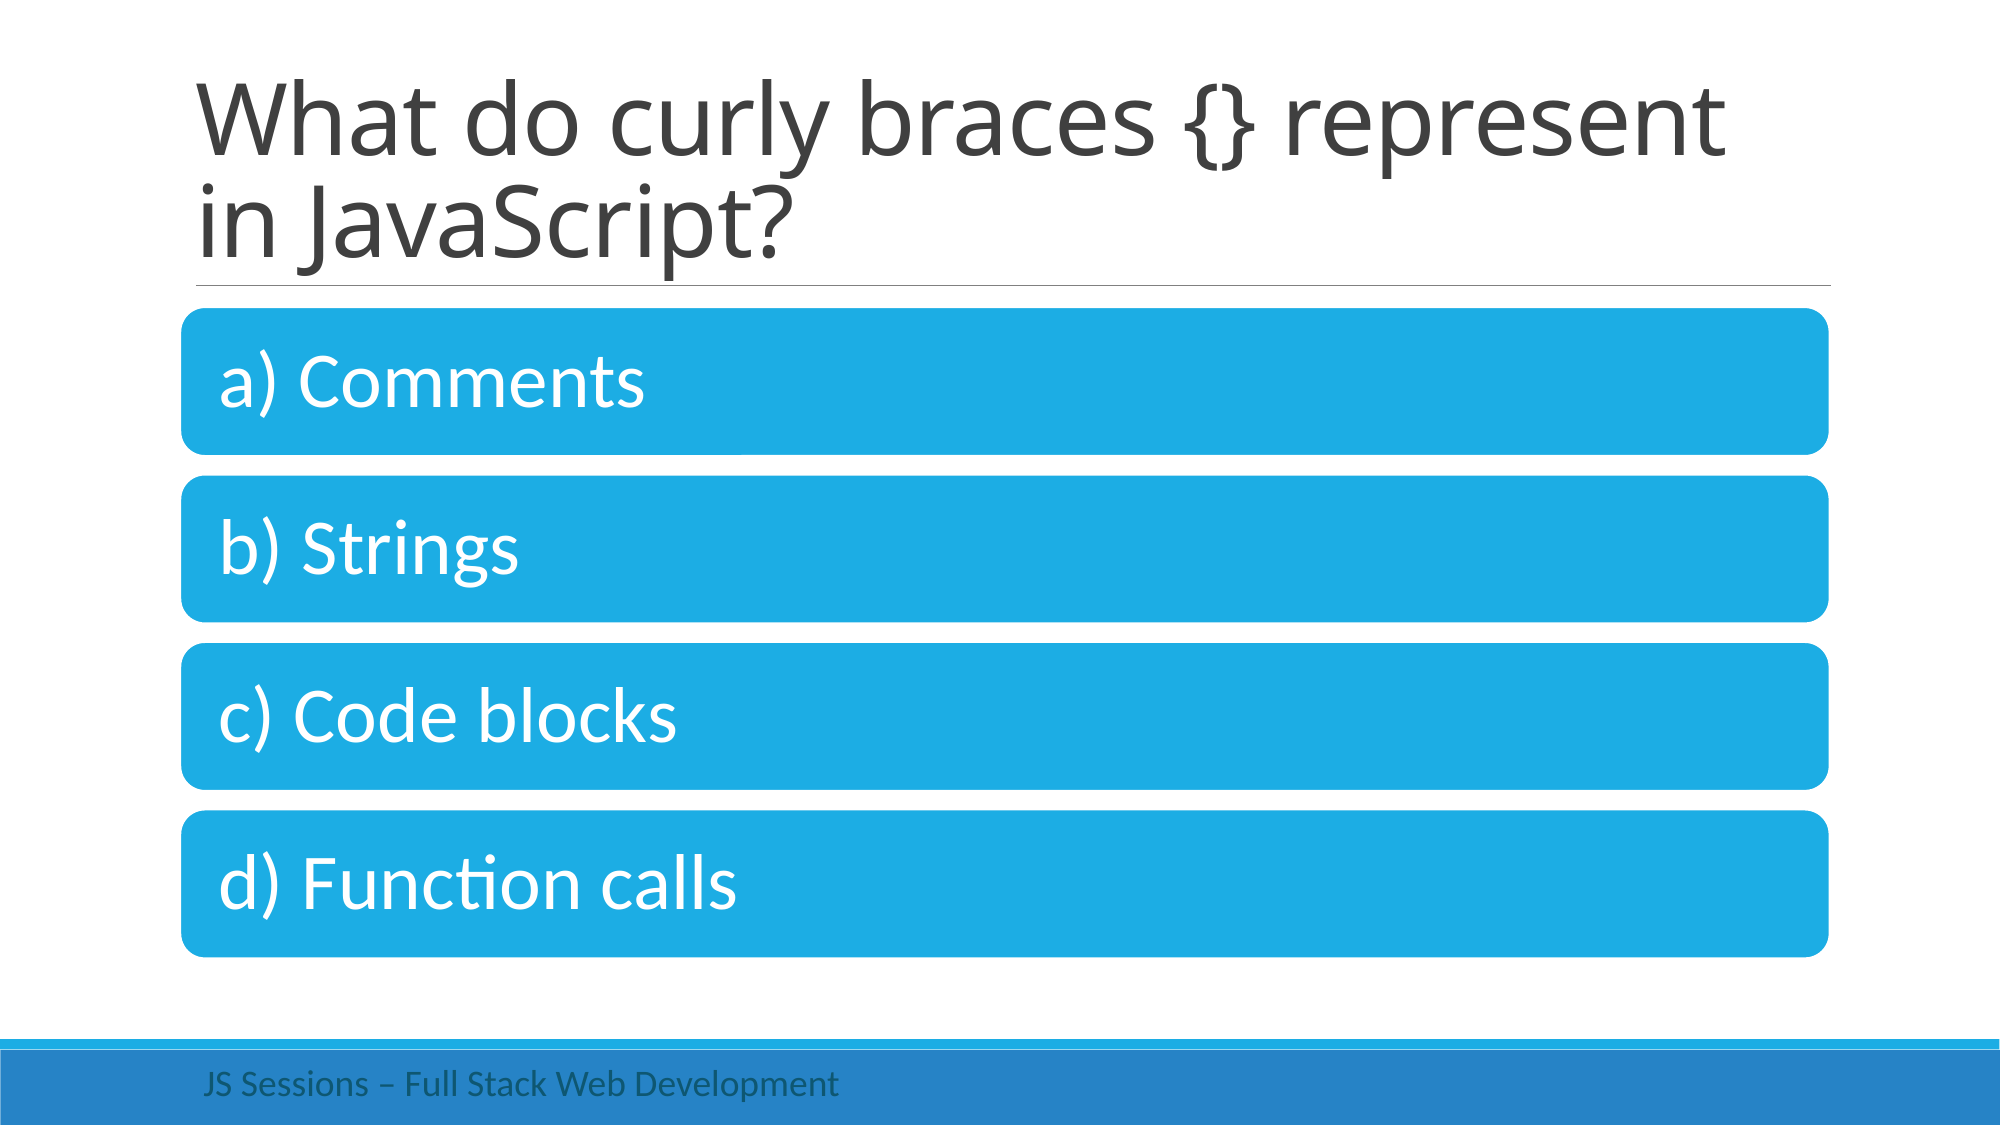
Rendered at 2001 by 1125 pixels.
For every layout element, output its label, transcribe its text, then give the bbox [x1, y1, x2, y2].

title What do curly braces {} represent in JavaScript? [180, 47, 1830, 285]
text_box JS Sessions – Full Stack Web Development [180, 1051, 1348, 1112]
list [179, 302, 1831, 964]
